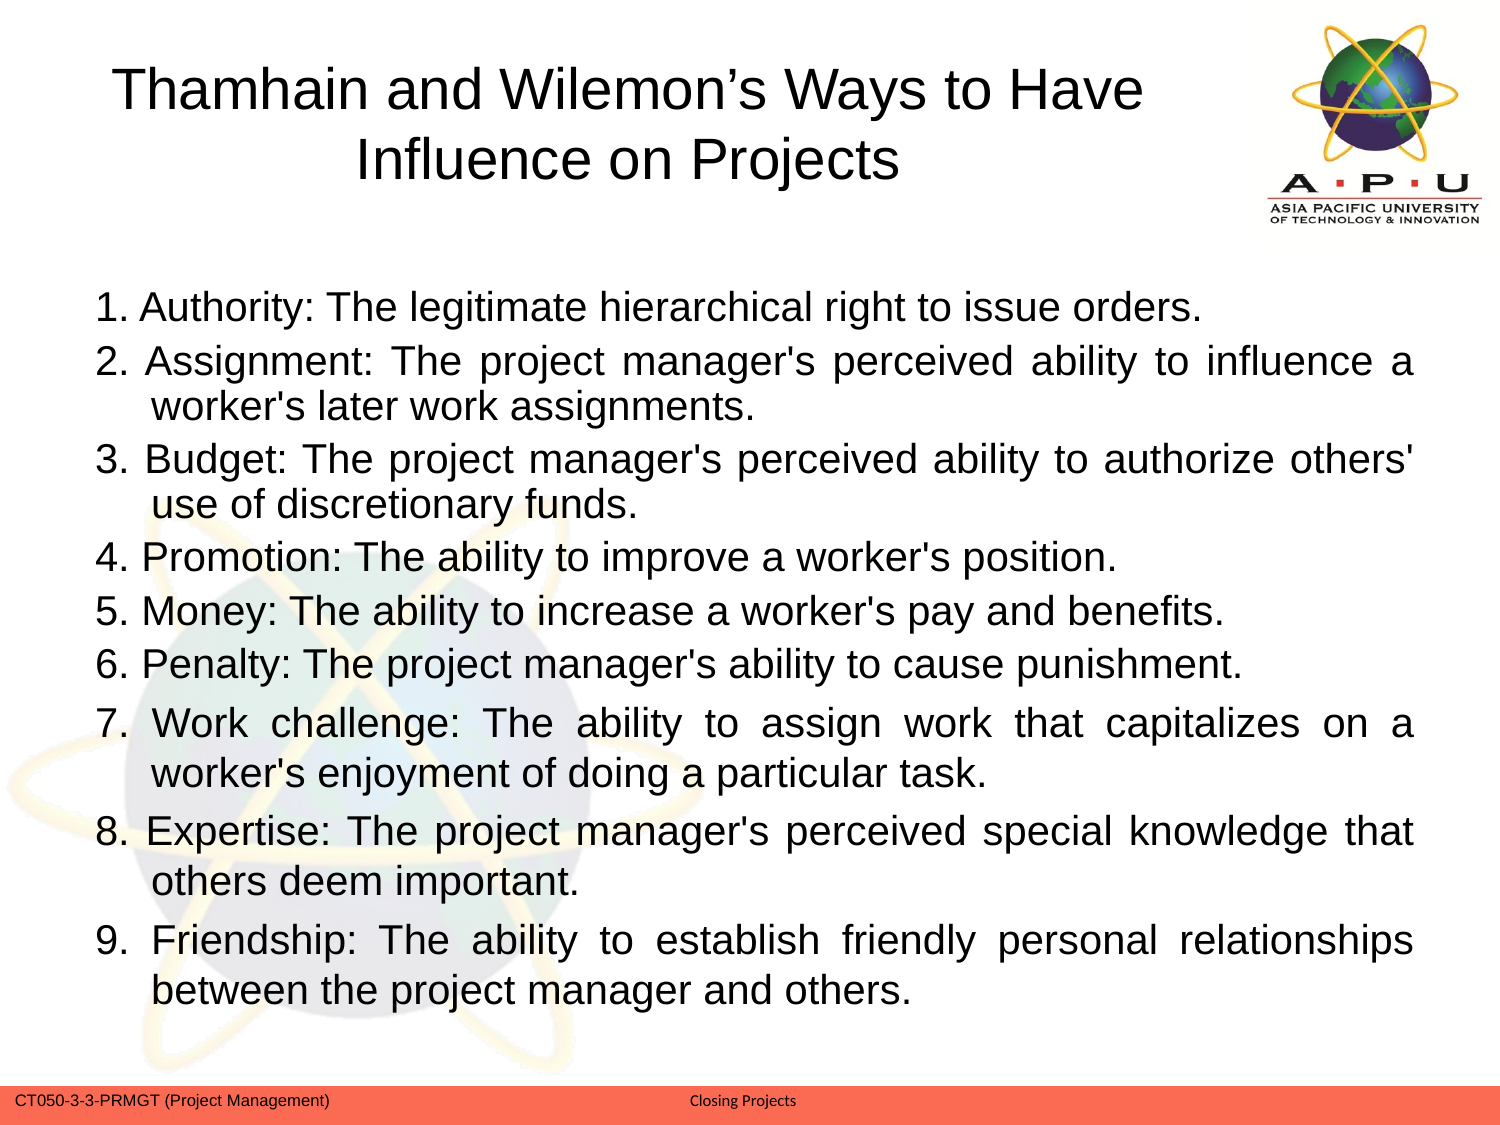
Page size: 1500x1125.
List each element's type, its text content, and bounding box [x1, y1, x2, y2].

title Thamhain and Wilemon’s Ways to Have Influence on Projects [51, 27, 1207, 215]
list 1. Authority: The legitimate hierarchical right to issue orders. 2. Assignment: The project manager's perceived ability to influence a worker's later work assignments. 3. Budget: The project manager's perceived ability to authorize others' use of discretionary funds. 4. Promotion: The ability to improve a worker's position. 5. Money: The ability to increase a worker's pay and benefits. 6. Penalty: The project manager's ability to cause punishment. 7. Work challenge: The ability to assign work that capitalizes on a worker's enjoyment of doing a particular task. 8. Expertise: The project manager's perceived special knowledge that others deem important. 9. Friendship: The ability to establish friendly personal relationships between the project manager and others. [79, 278, 1430, 1021]
picture [1251, 0, 1500, 249]
